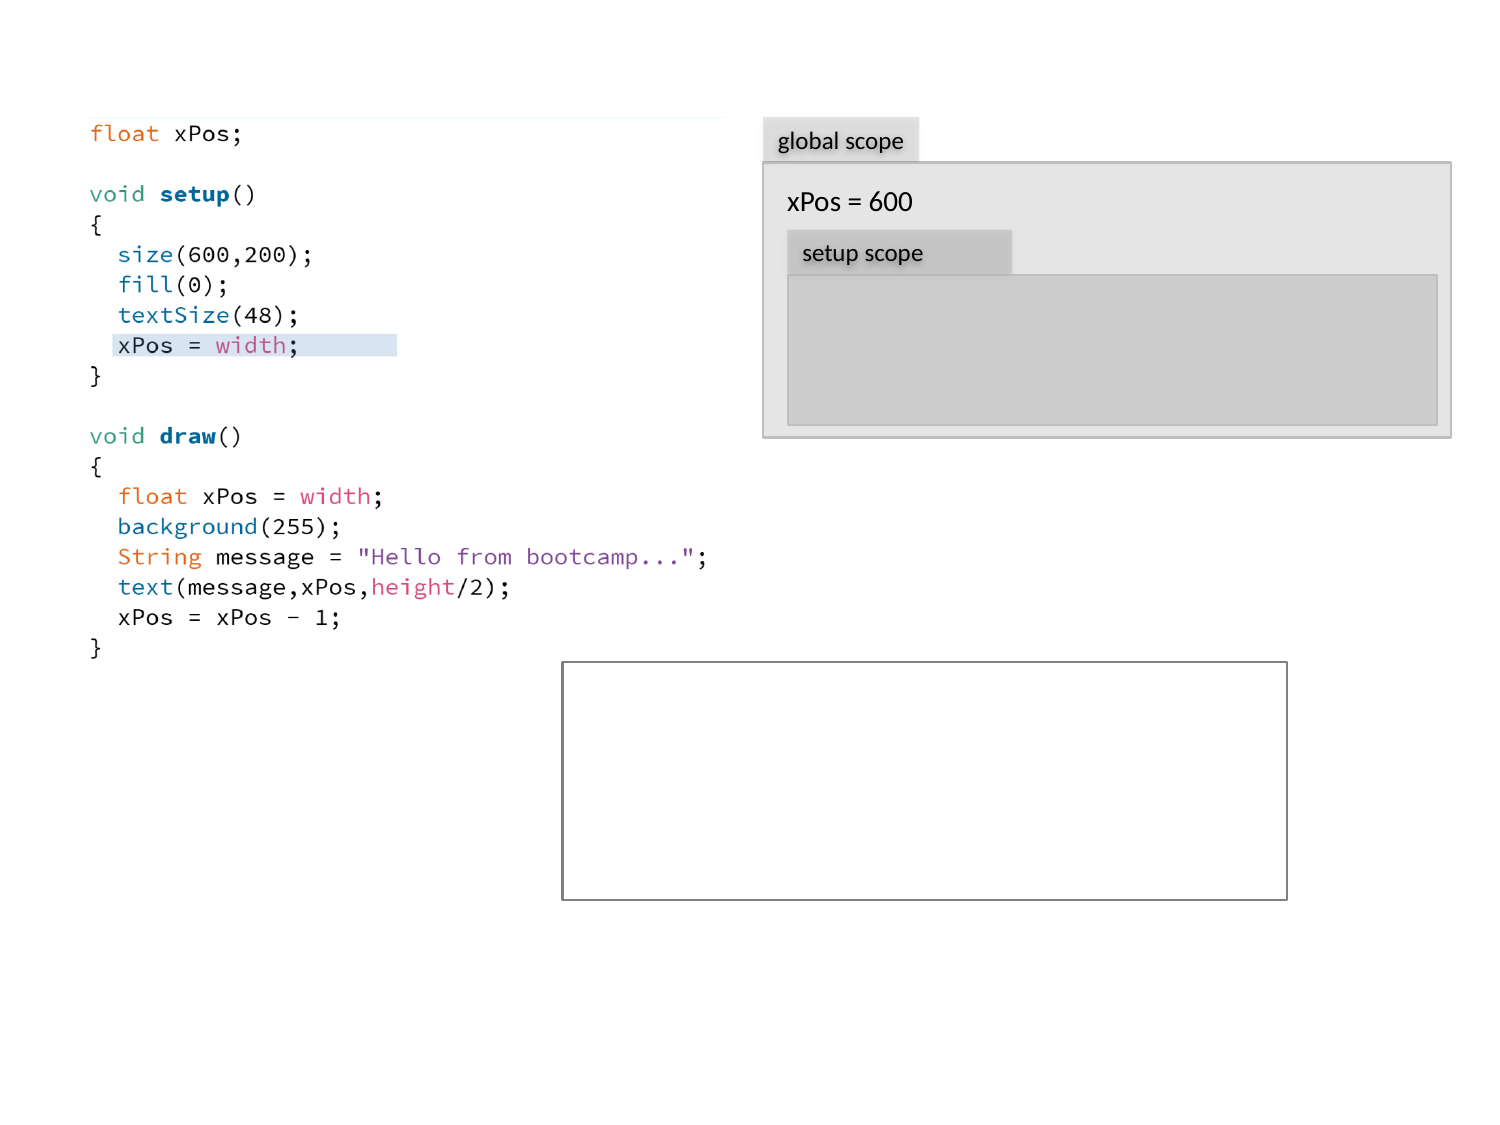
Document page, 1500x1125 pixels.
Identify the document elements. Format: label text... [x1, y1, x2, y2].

text_box [786, 273, 1440, 427]
text_box xPos = 600 [772, 174, 929, 225]
picture [87, 116, 727, 661]
text_box [560, 660, 1290, 902]
text_box setup scope [787, 229, 1013, 275]
text_box global scope [762, 116, 920, 162]
text_box [761, 160, 1453, 440]
